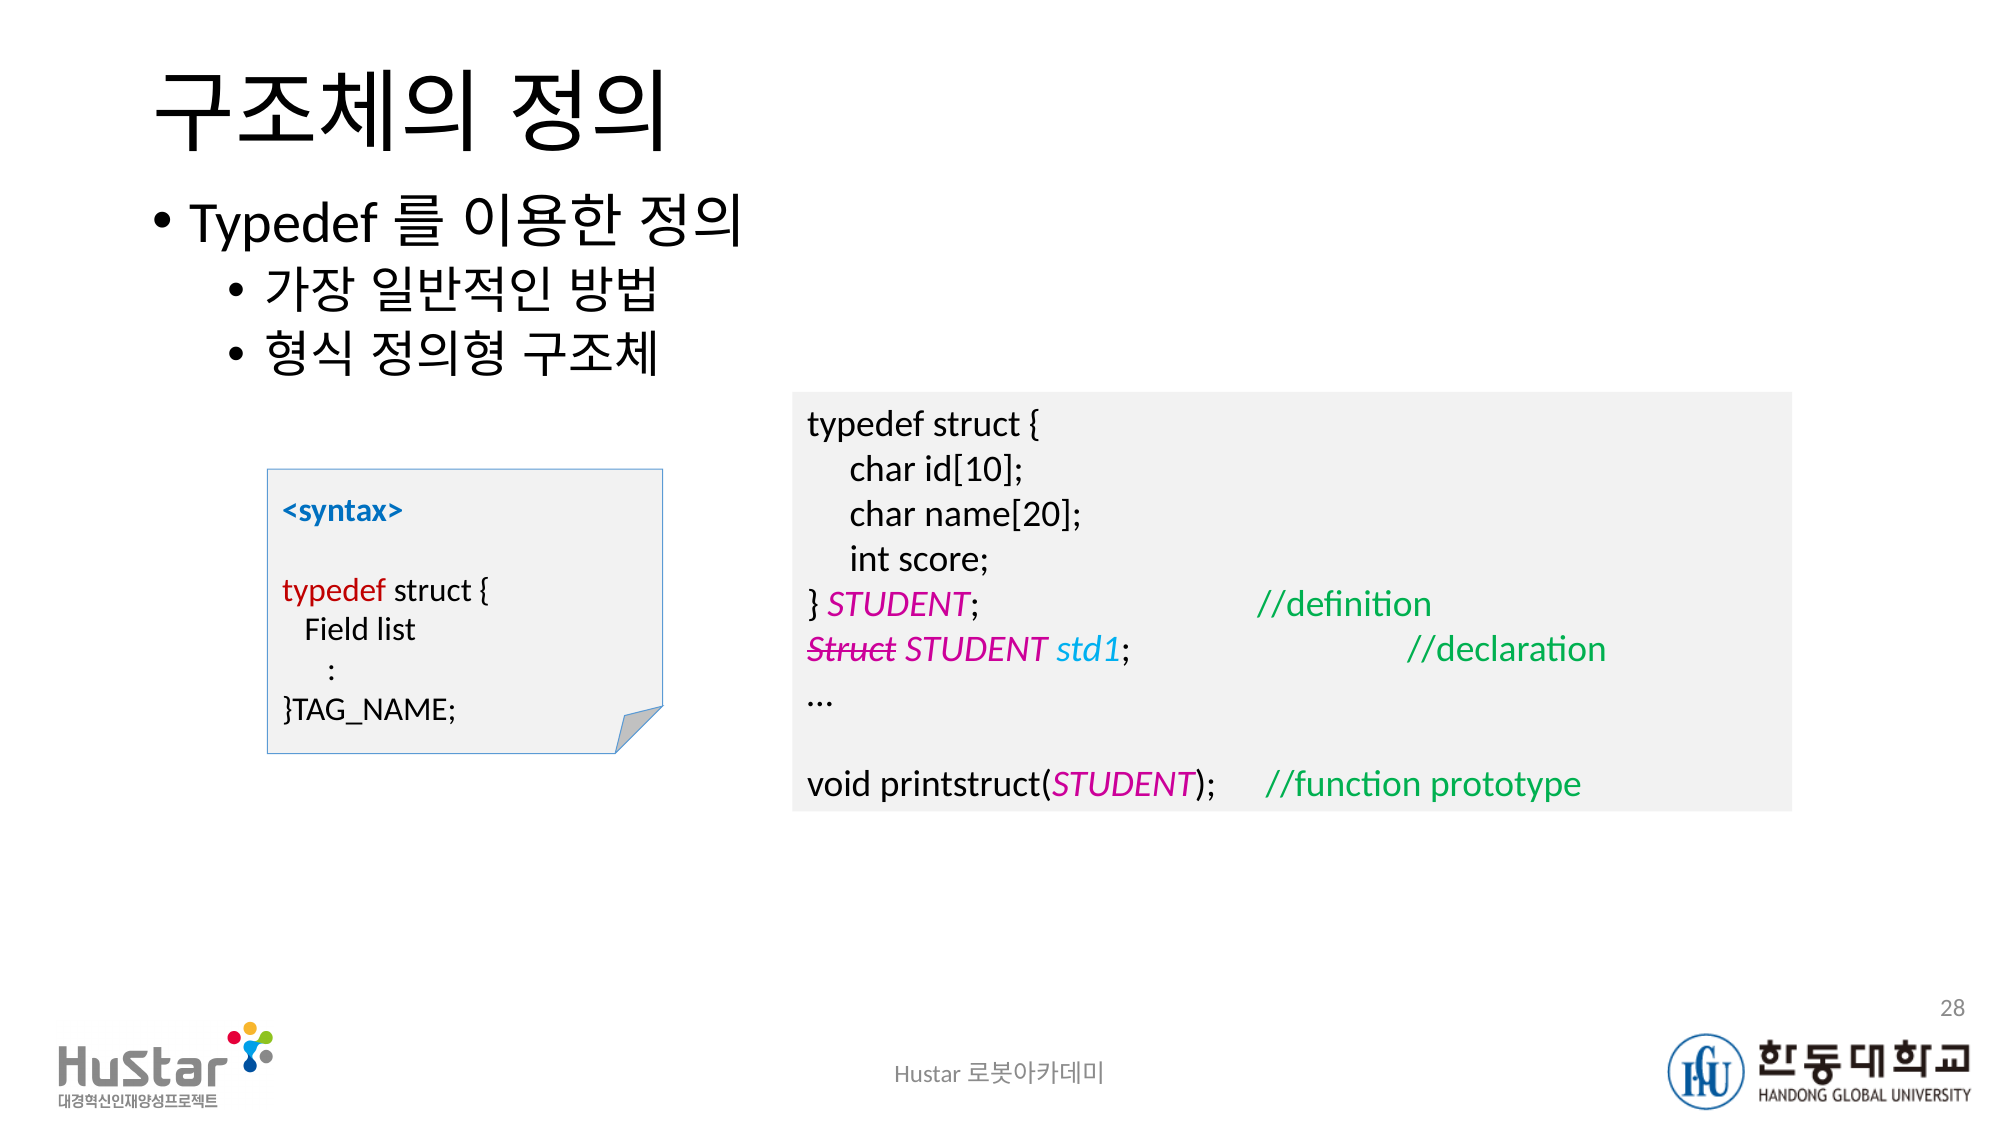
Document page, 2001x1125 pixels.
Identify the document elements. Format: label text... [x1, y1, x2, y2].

list Typedef를 이용한 정의 가장 일반적인 방법 형식 정의형 구조체 [137, 184, 1863, 1014]
picture [1666, 1030, 1981, 1113]
text_box <syntax> typedef struct { Field list : }TAG_NAME; [266, 468, 665, 755]
slide_number 28 [1887, 976, 1981, 1037]
footer Hustar로봇아카데미 [662, 1042, 1338, 1103]
title 구조체의 정의 [137, 59, 1863, 172]
picture [56, 1020, 274, 1110]
text_box typedef struct { char id[10]; char name[20]; int score; } STUDENT; //definition Struct STUDENT std1; //declaration … void printstruct(STUDENT); //function prototype [792, 391, 1793, 812]
